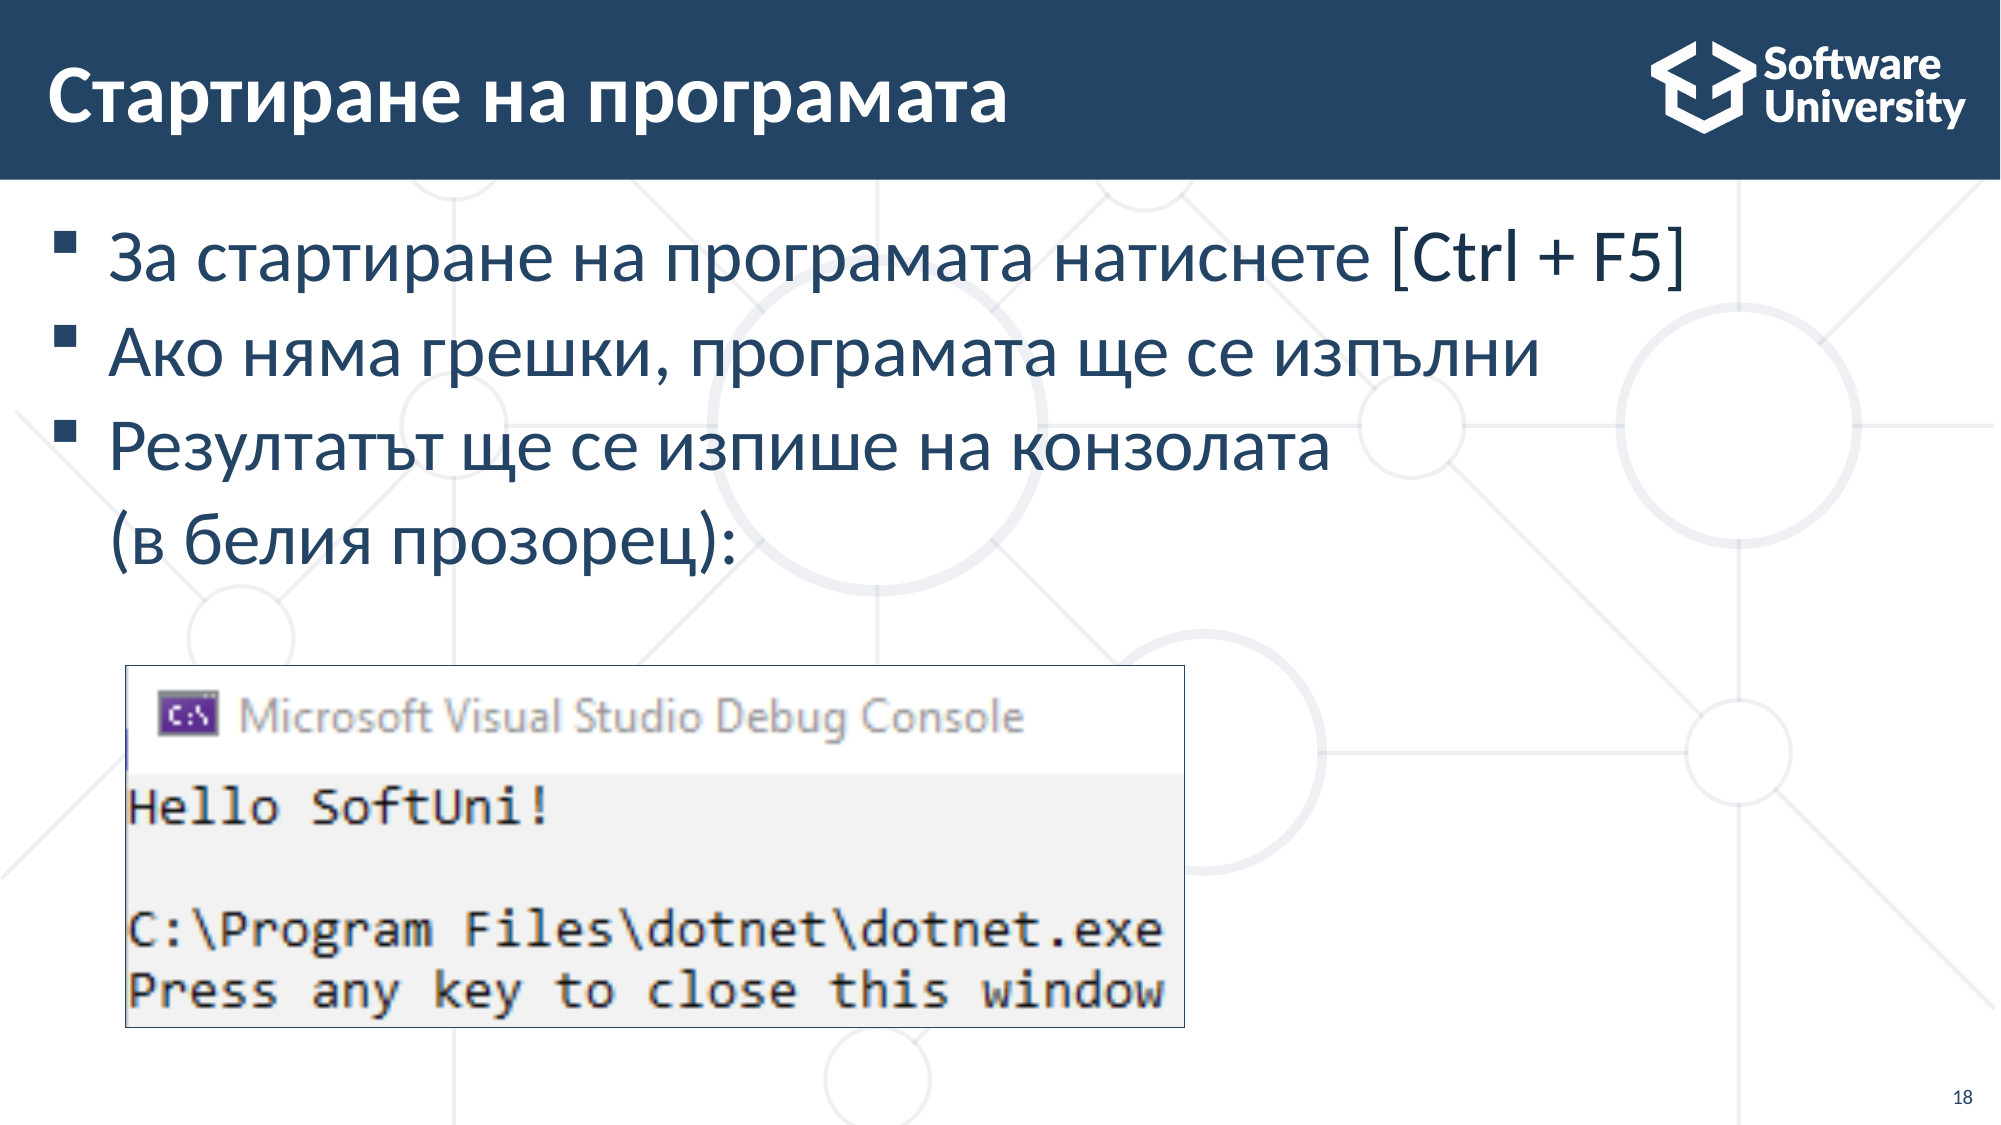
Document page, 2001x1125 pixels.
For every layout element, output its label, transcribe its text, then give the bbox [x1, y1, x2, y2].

picture [1651, 41, 1966, 134]
list За стартиране на програмата натиснете [Ctrl + F5] Ако няма грешки, програмата ще се изпълни Резултатът ще се изпише на конзолата (в белия прозорец): [31, 196, 1970, 1104]
picture [124, 665, 1185, 1028]
title Стартиране на програмата [31, 16, 1625, 162]
slide_number 18 [1927, 1067, 1989, 1117]
